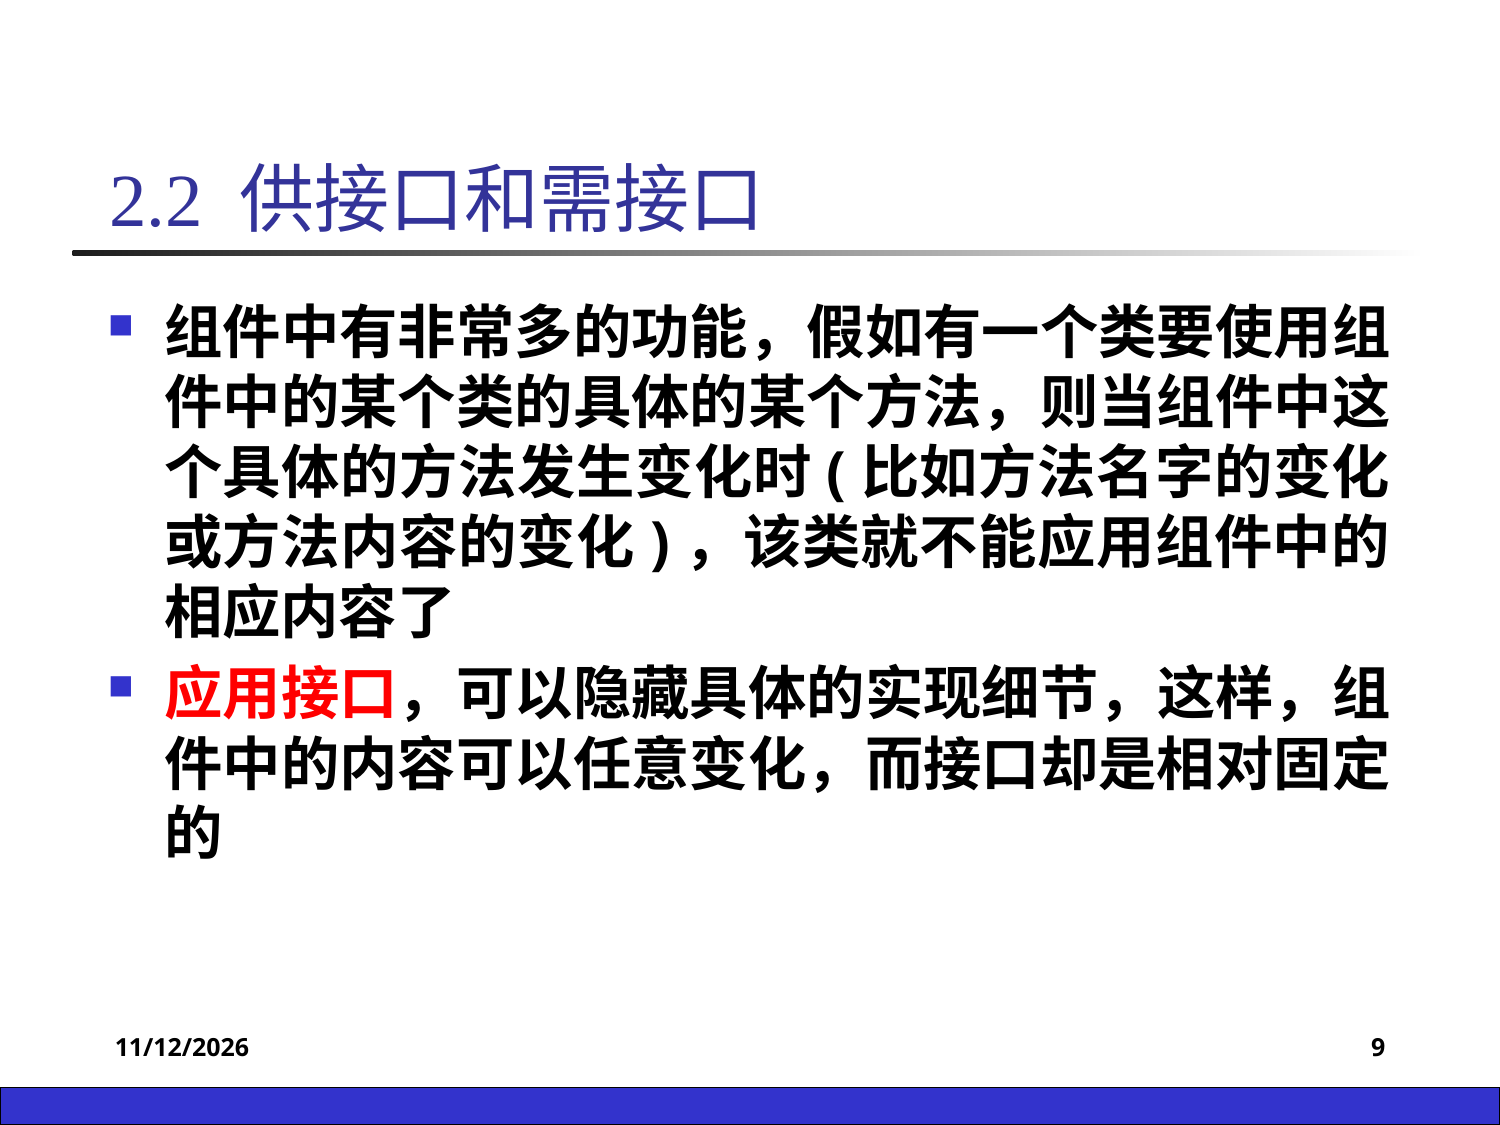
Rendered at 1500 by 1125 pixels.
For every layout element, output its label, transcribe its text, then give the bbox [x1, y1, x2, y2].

text_box 9 [1074, 1024, 1400, 1103]
text_box 2022/12/28 [99, 1024, 425, 1103]
title 2.2 供接口和需接口 [94, 50, 1407, 250]
list 组件中有非常多的功能，假如有一个类要使用组件中的某个类的具体的某个方法，则当组件中这个具体的方法发生变化时(比如方法名字的变化或方法内容的变化)，该类就不能应用组件中的相应内容了 应用接口，可以隐藏具体的实现细节，这样，组件中的内容可以任意变化，而接口却是相对固定的 [92, 287, 1406, 988]
